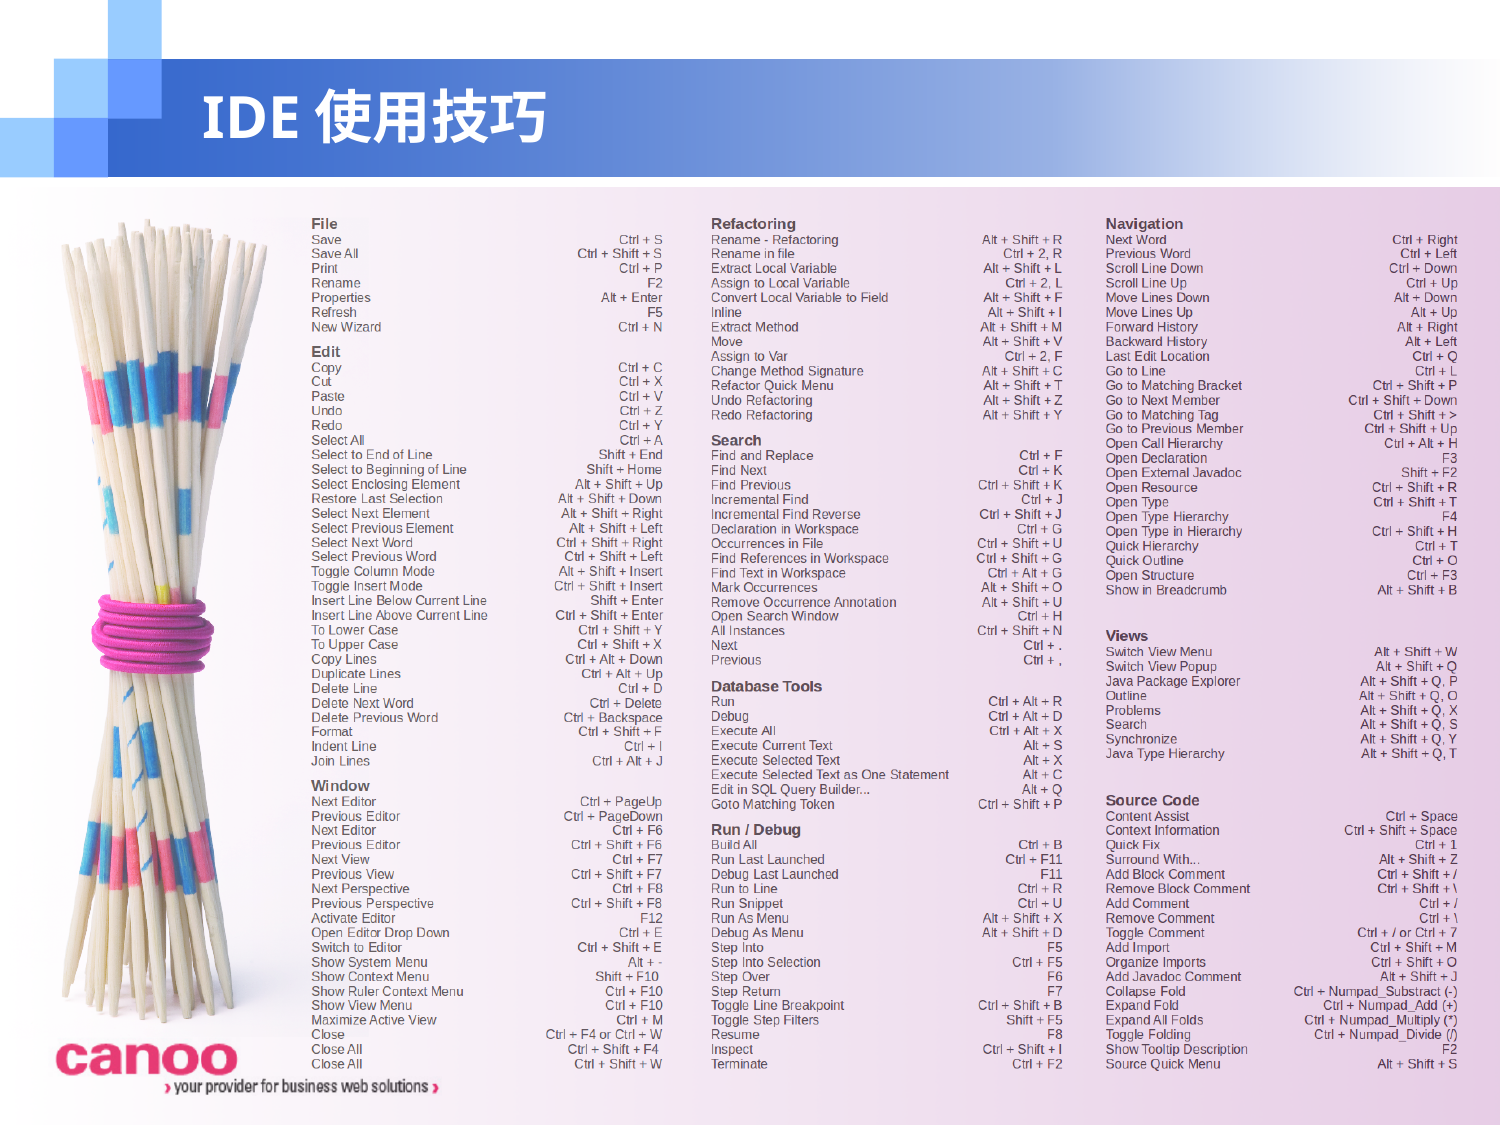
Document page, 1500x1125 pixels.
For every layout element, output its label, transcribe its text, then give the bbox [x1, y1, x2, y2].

picture [0, 187, 1500, 1125]
title IDE使用技巧 [187, 74, 1038, 156]
picture [108, 59, 1500, 177]
